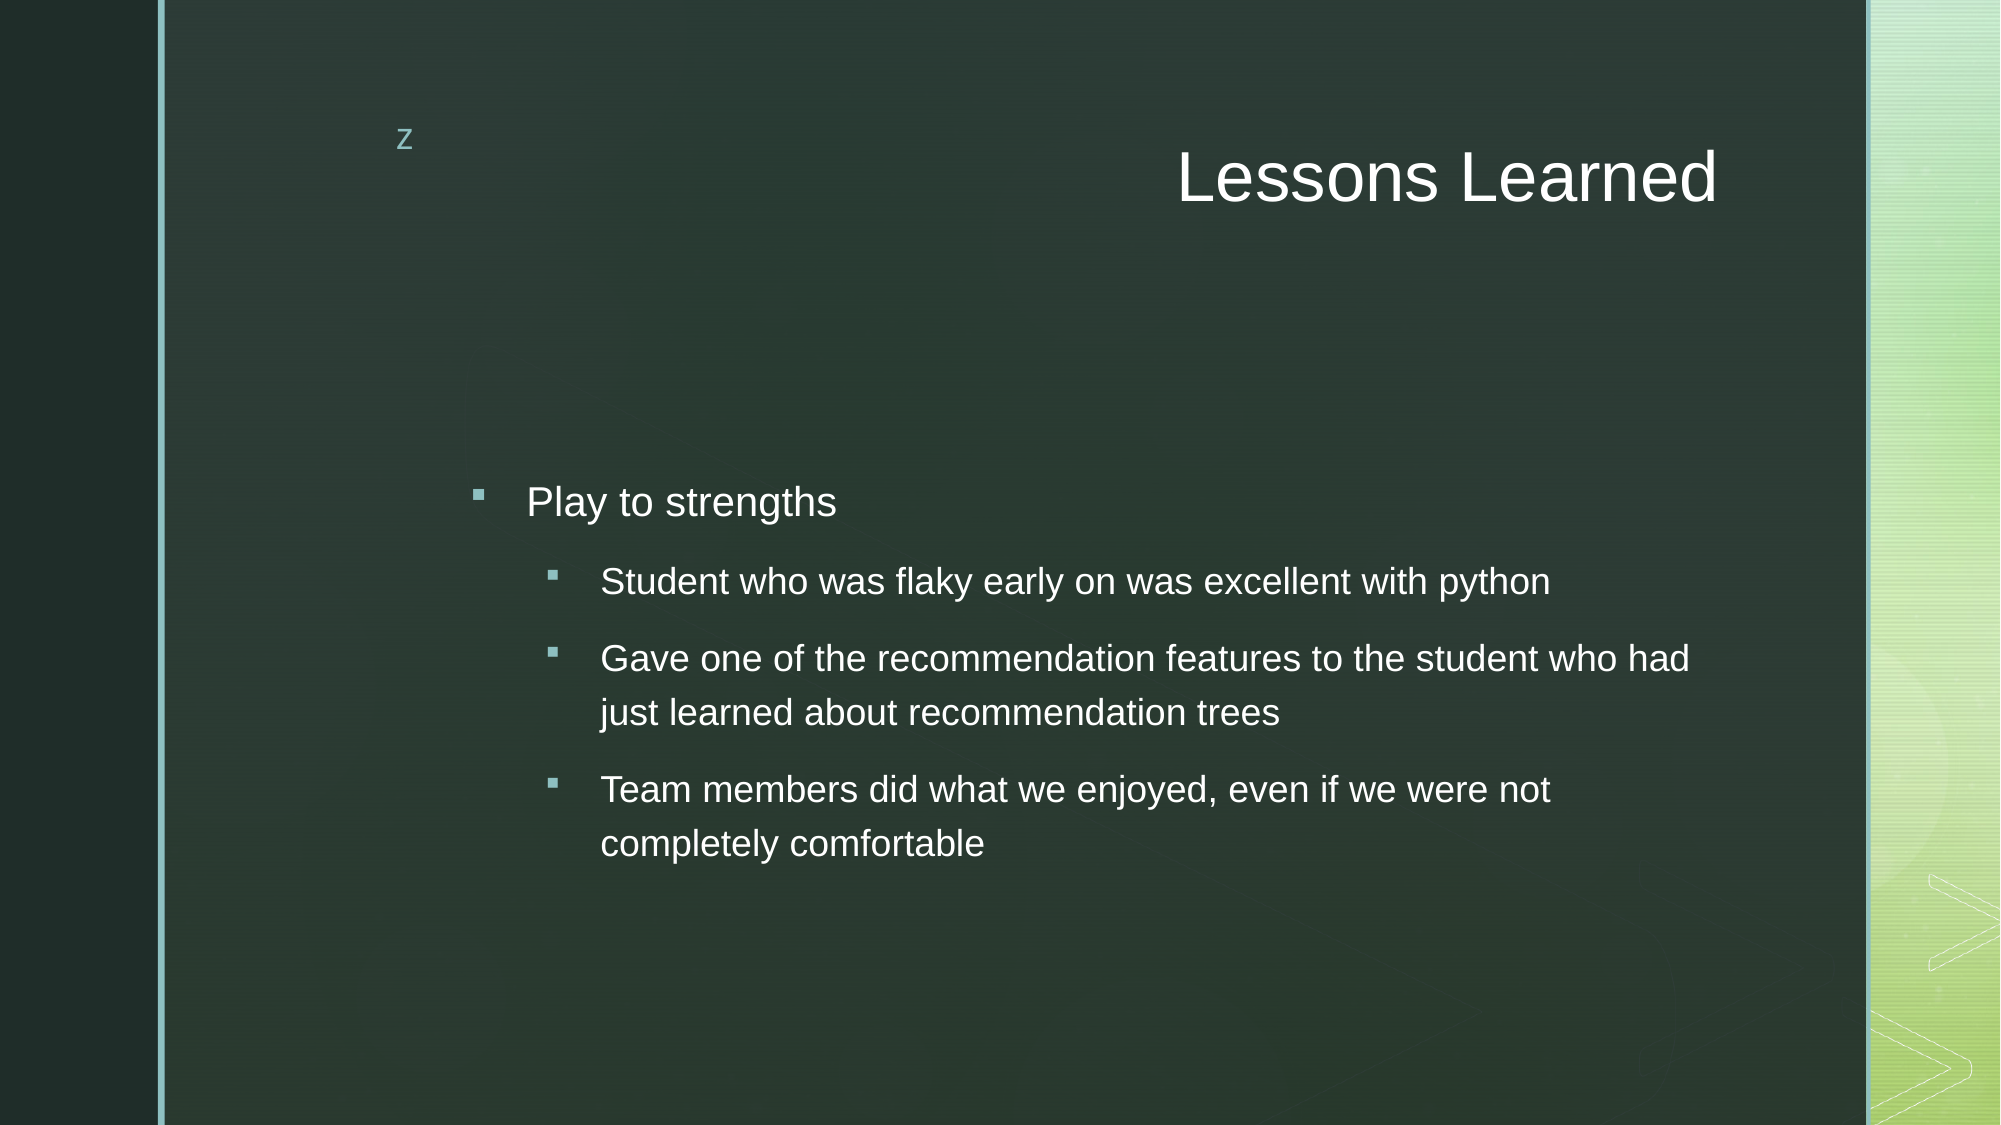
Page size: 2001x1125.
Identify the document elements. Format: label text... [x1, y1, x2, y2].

title Lessons Learned [428, 132, 1734, 310]
picture [1871, 0, 2001, 1125]
list Play to strengths Student who was flaky early on was excellent with python Gave one of the recommendation features to the student who had just learned about recommendation trees Team members did what we enjoyed, even if we were not completely comfortable [454, 336, 1734, 993]
